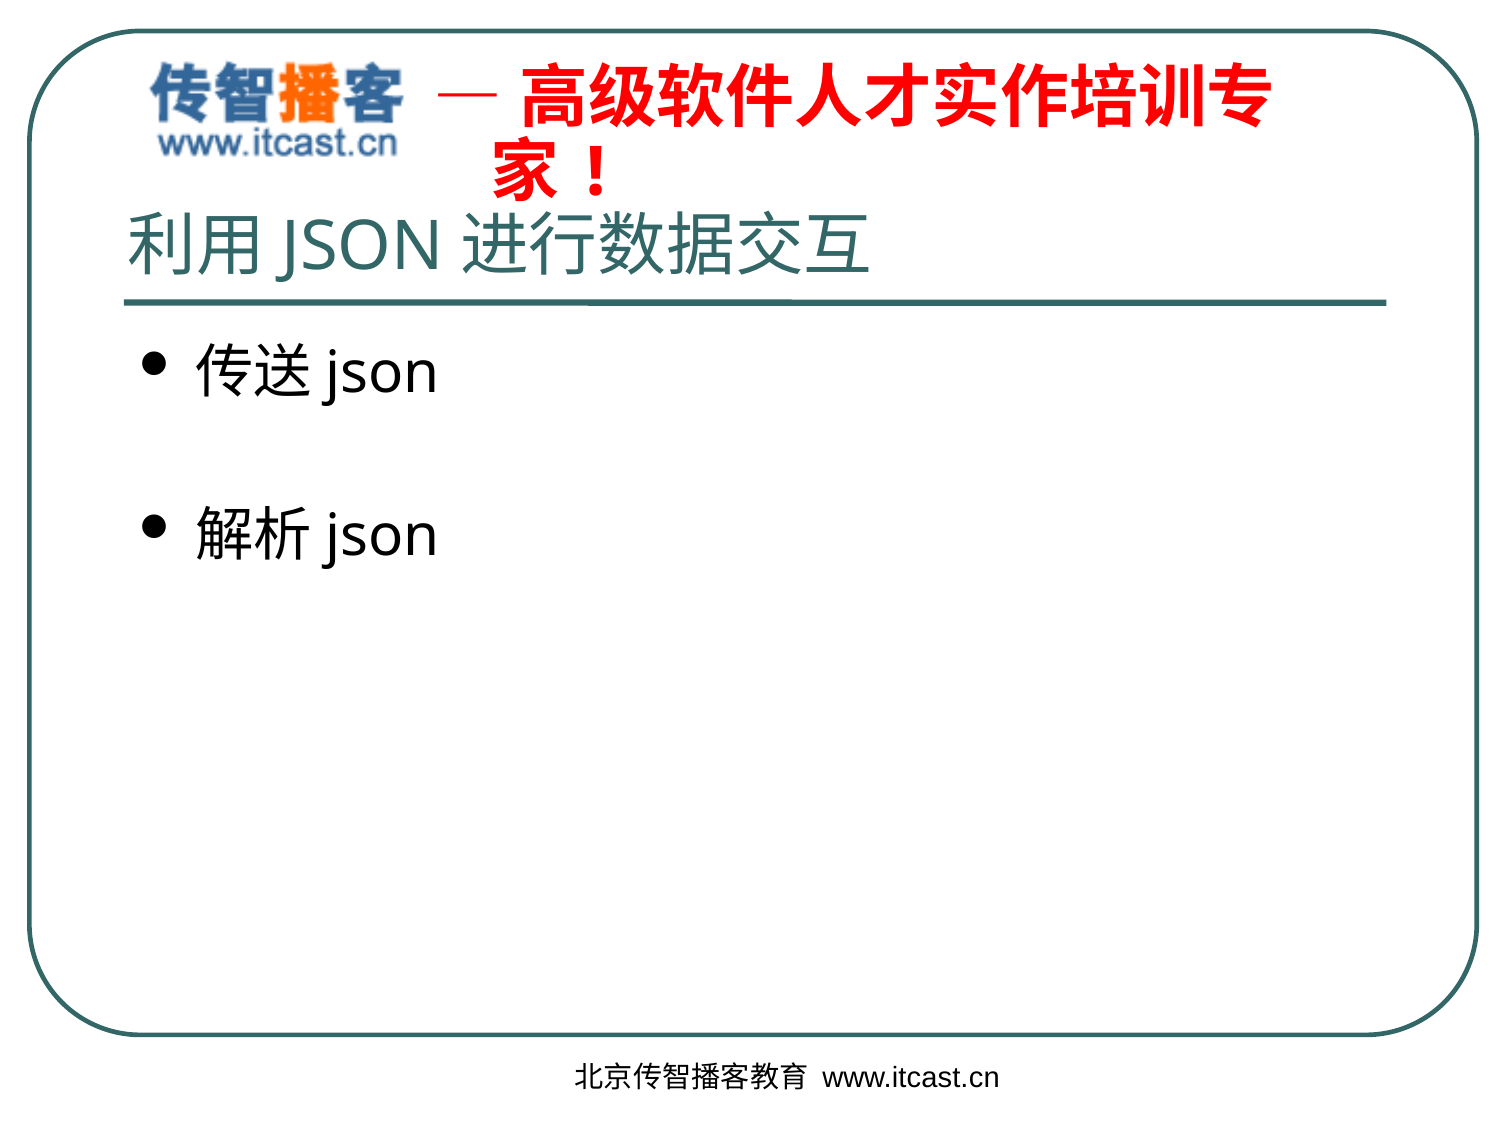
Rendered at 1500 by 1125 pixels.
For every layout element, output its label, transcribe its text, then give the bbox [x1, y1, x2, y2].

title 利用JSON进行数据交互 [112, 54, 1375, 291]
list 传送json 解析json [123, 326, 1387, 999]
footer 北京传智播客教育 www.itcast.cn [549, 1050, 1026, 1125]
